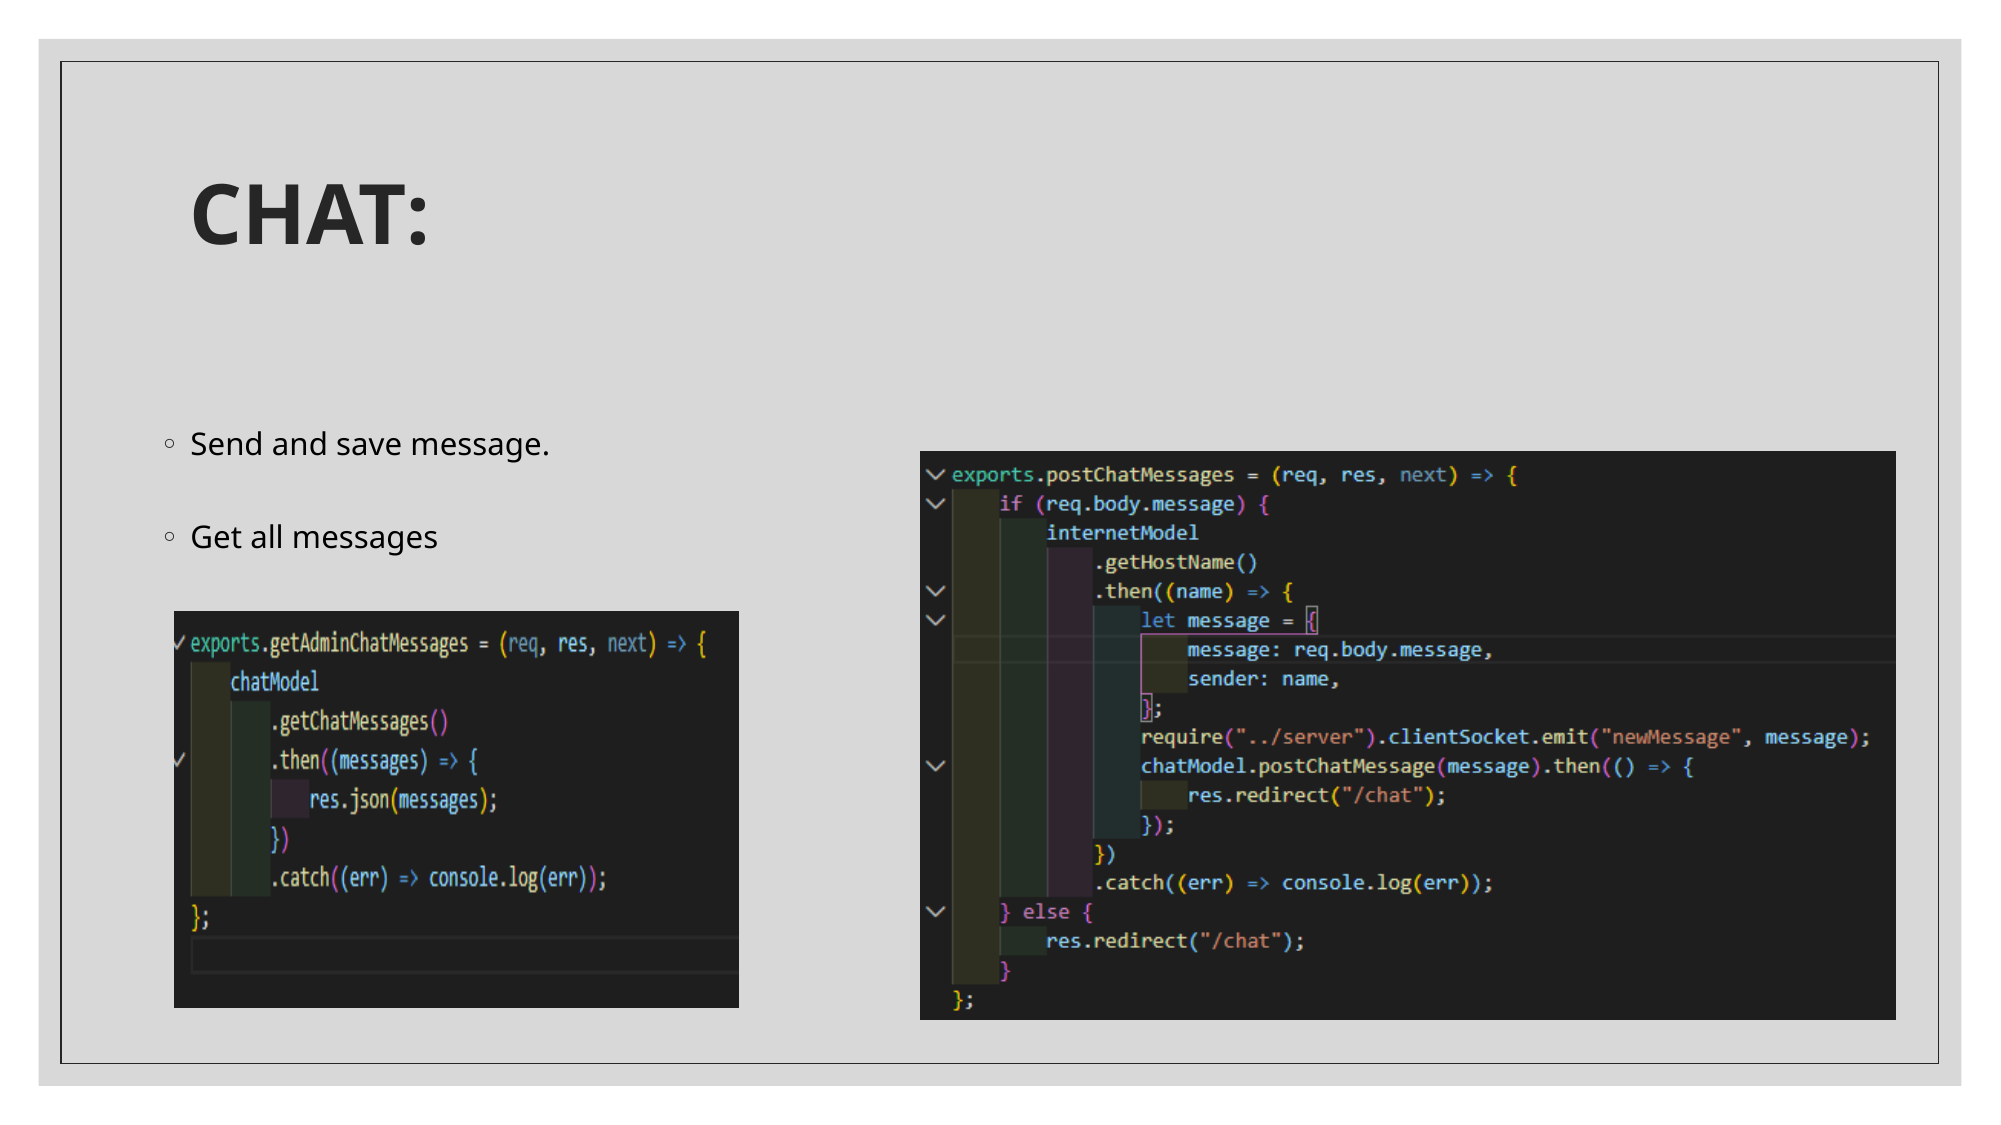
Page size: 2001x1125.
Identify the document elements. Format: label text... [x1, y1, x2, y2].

title CHAT: [174, 105, 1825, 331]
text_box Send and save message. Get all messages [145, 379, 1114, 841]
picture [174, 611, 739, 1008]
picture [920, 451, 1896, 1020]
